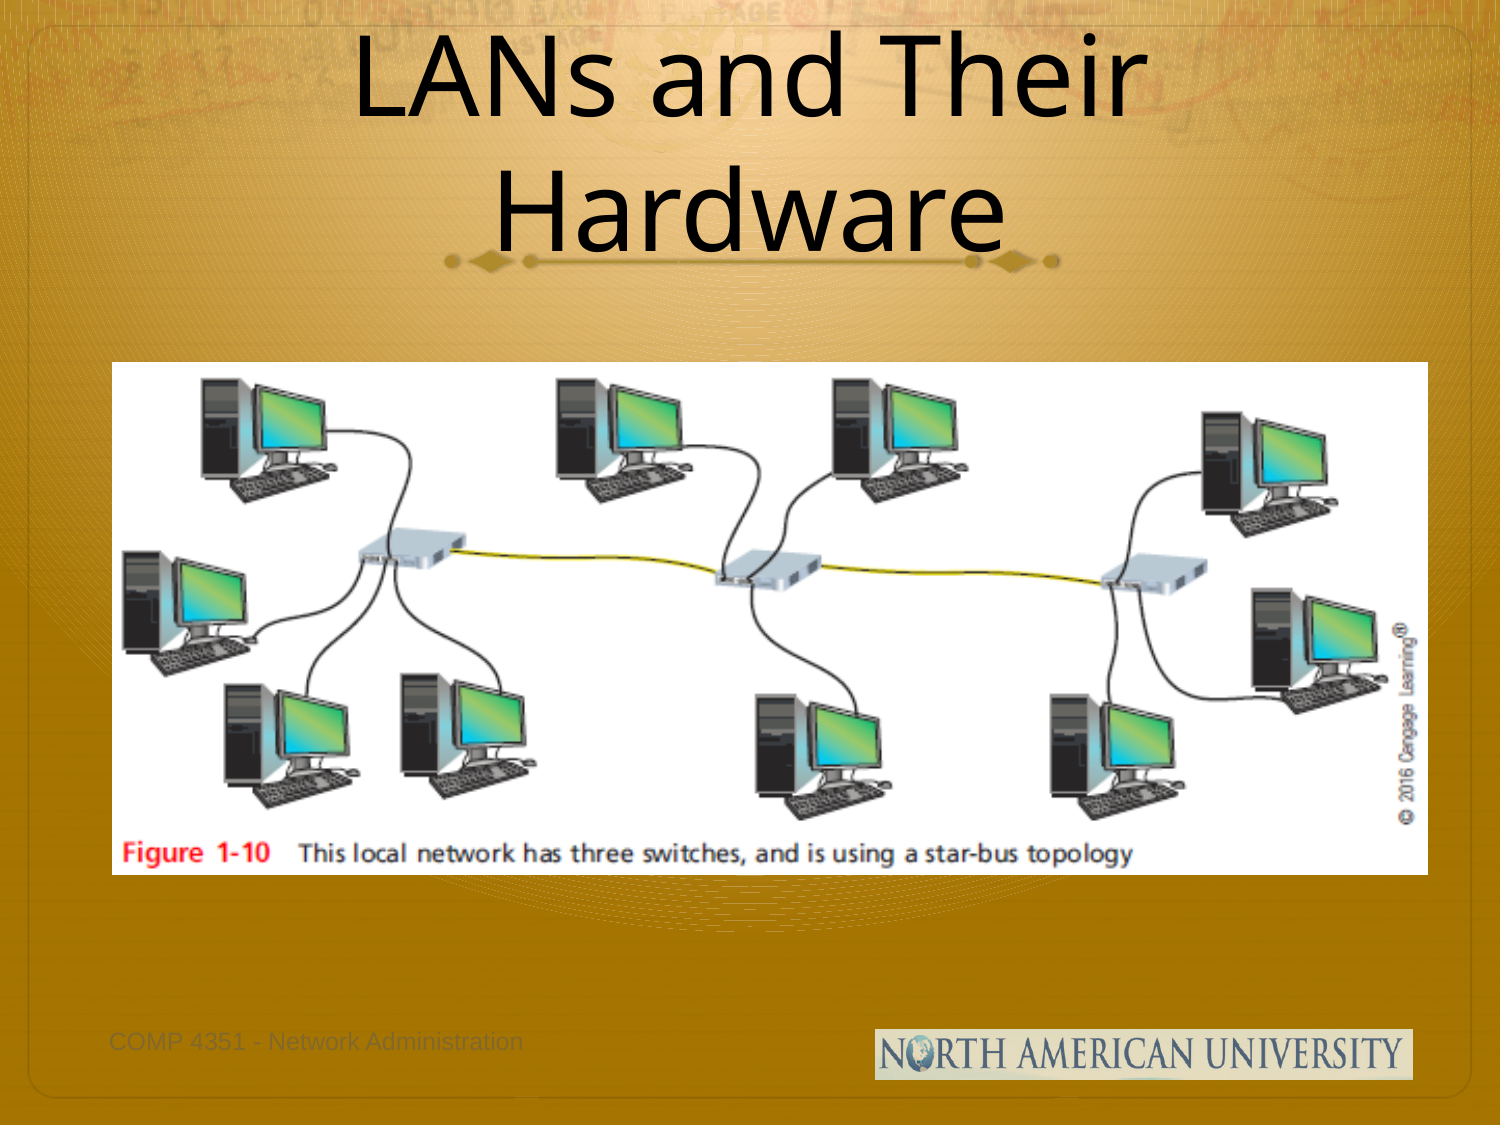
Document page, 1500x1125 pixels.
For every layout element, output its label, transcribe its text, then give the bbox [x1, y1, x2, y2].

picture [0, 0, 1500, 1125]
title LANs and Their Hardware [93, 45, 1407, 233]
footer COMP 4351 - Network Administration [93, 1010, 619, 1071]
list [112, 362, 1429, 876]
